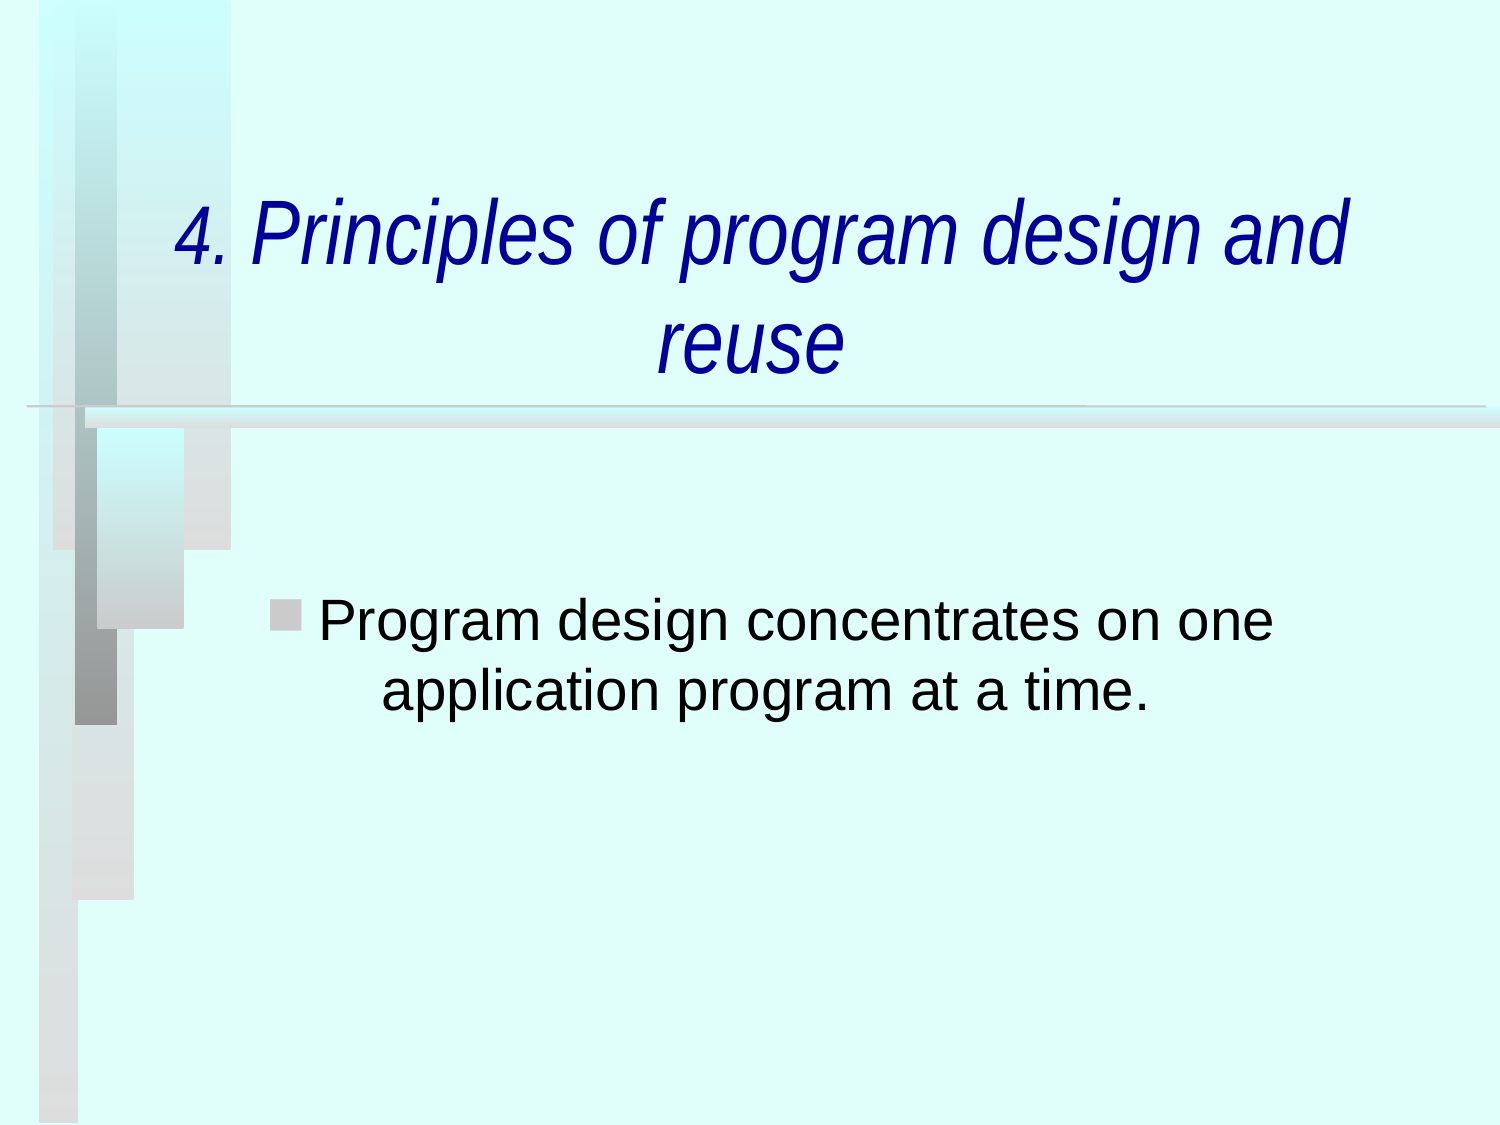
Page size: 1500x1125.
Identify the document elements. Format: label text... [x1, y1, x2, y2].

subtitle Program design concentrates on one application program at a time. [249, 575, 1300, 863]
title 4. Principles of program design and reuse [125, 212, 1400, 400]
